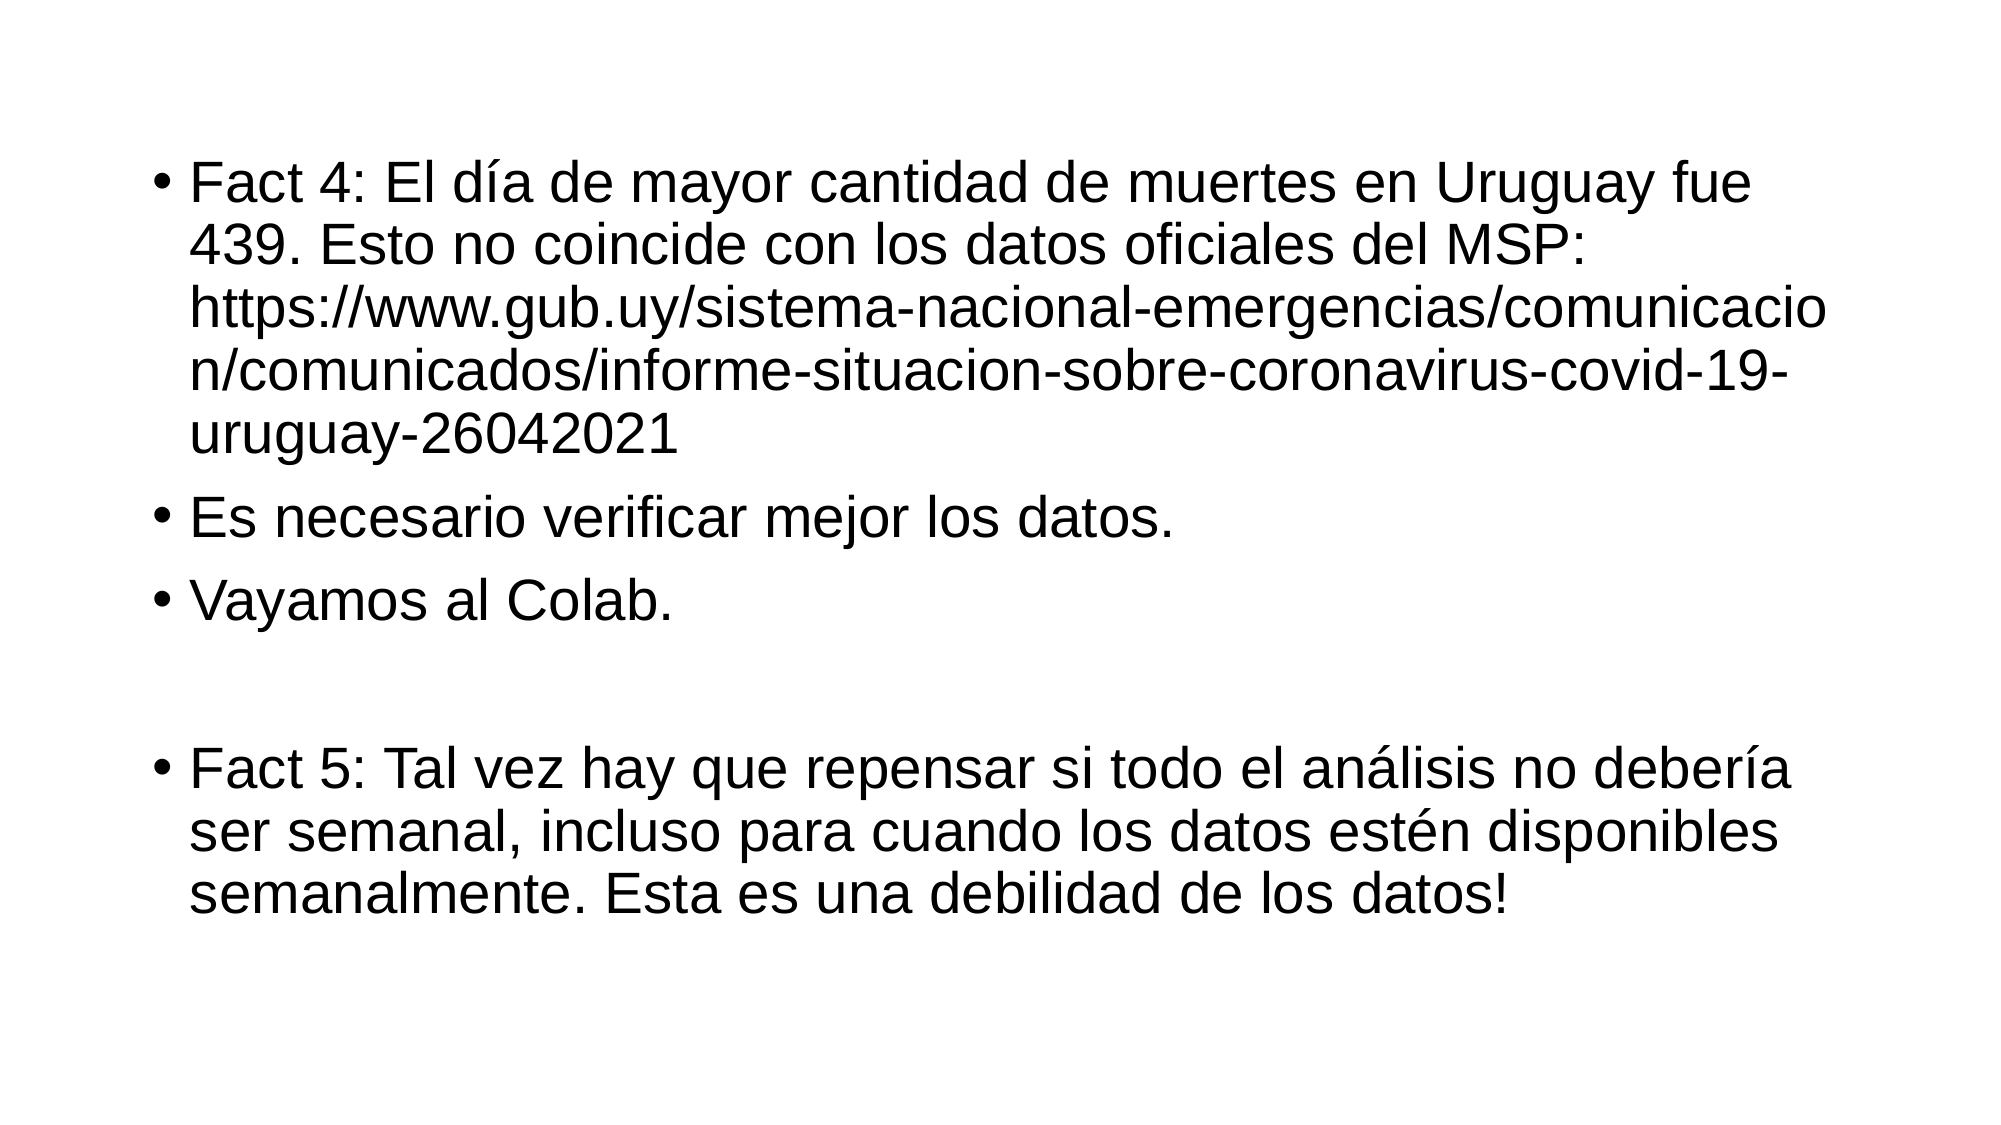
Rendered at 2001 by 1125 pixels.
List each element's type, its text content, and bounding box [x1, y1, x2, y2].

list Fact 4: El día de mayor cantidad de muertes en Uruguay fue 439. Esto no coincide con los datos oficiales del MSP: https://www.gub.uy/sistema-nacional-emergencias/comunicacion/comunicados/informe-situacion-sobre-coronavirus-covid-19-uruguay-26042021 Es necesario verificar mejor los datos. Vayamos al Colab. Fact 5: Tal vez hay que repensar si todo el análisis no debería ser semanal, incluso para cuando los datos estén disponibles semanalmente. Esta es una debilidad de los datos! [137, 144, 1863, 1014]
